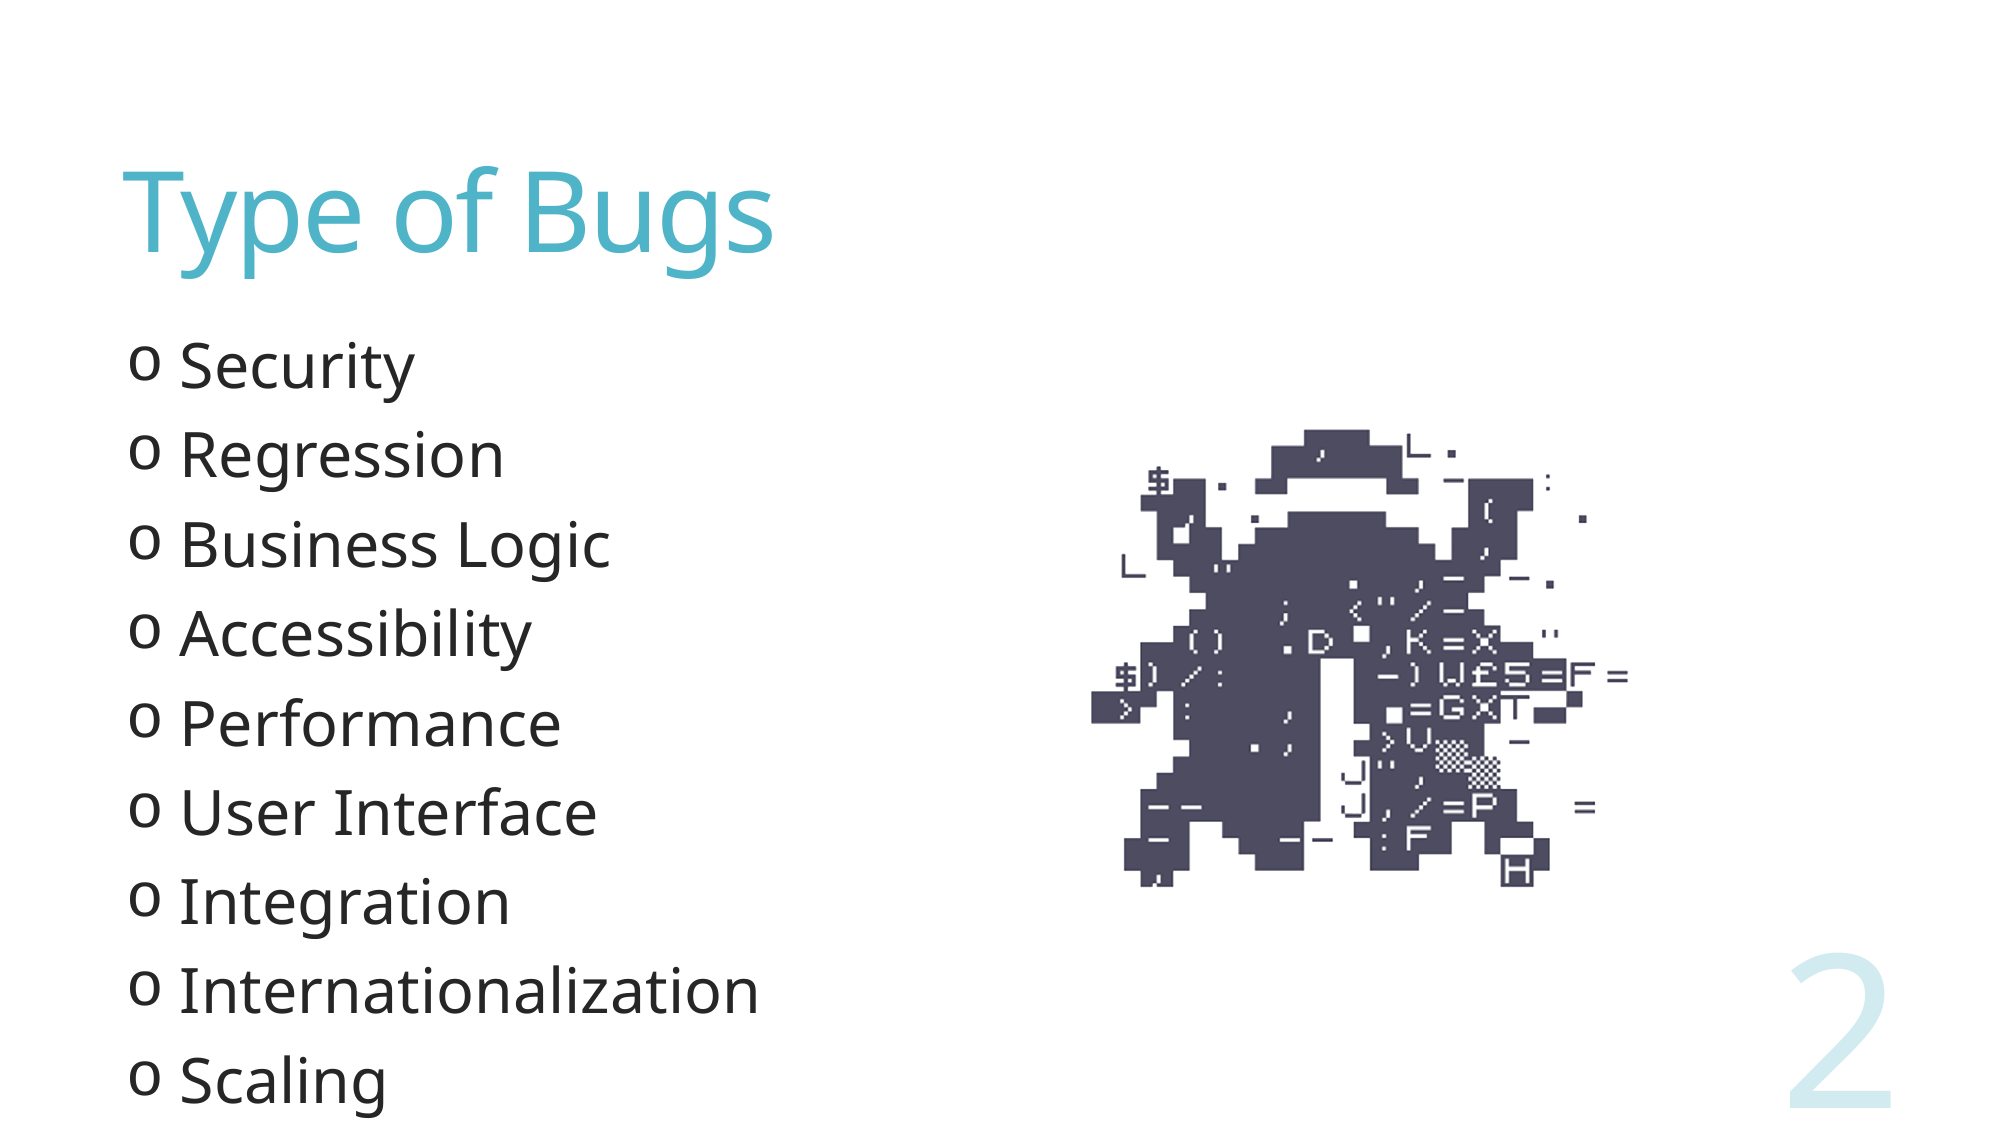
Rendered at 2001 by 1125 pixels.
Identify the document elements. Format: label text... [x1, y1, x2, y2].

slide_number 2 [1437, 963, 1918, 1125]
list Security Regression Business Logic Accessibility Performance User Interface Integration Internationalization Scaling [111, 329, 1876, 1125]
picture [1080, 419, 1637, 897]
title Type of Bugs [107, 81, 1875, 354]
